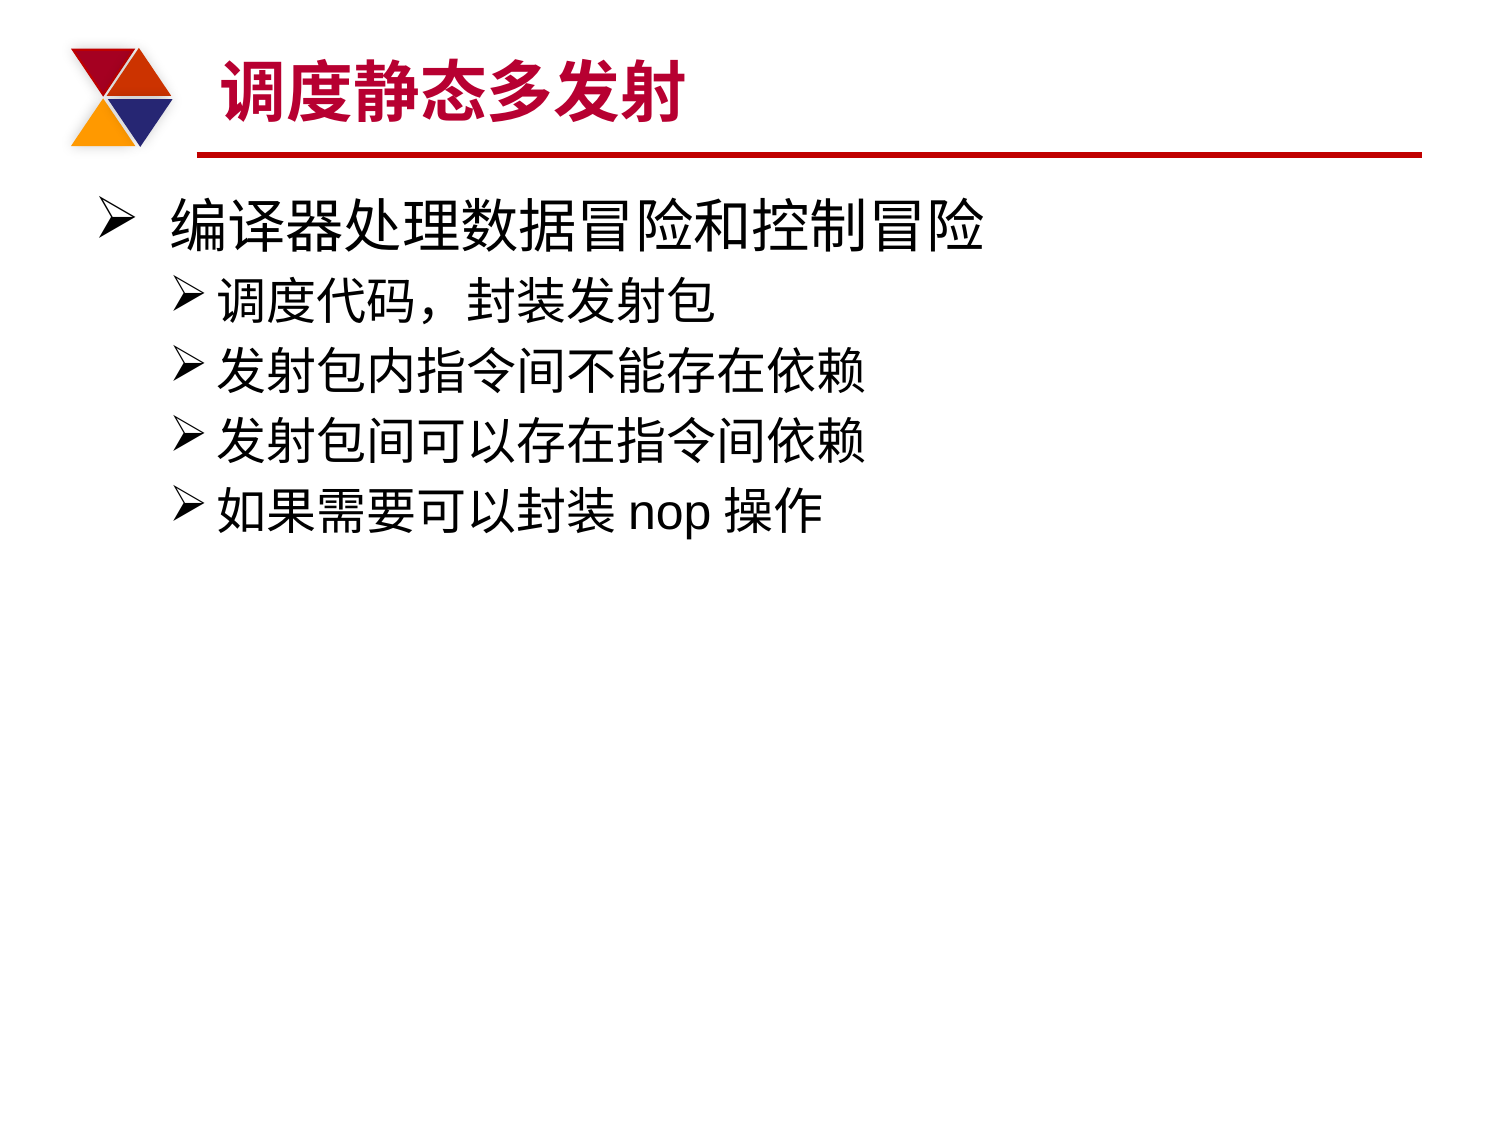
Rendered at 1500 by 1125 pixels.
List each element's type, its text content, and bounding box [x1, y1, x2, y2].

title 调度静态多发射 [204, 36, 1405, 137]
list 编译器处理数据冒险和控制冒险 调度代码，封装发射包 发射包内指令间不能存在依赖 发射包间可以存在指令间依赖 如果需要可以封装nop操作 [79, 181, 1422, 1075]
